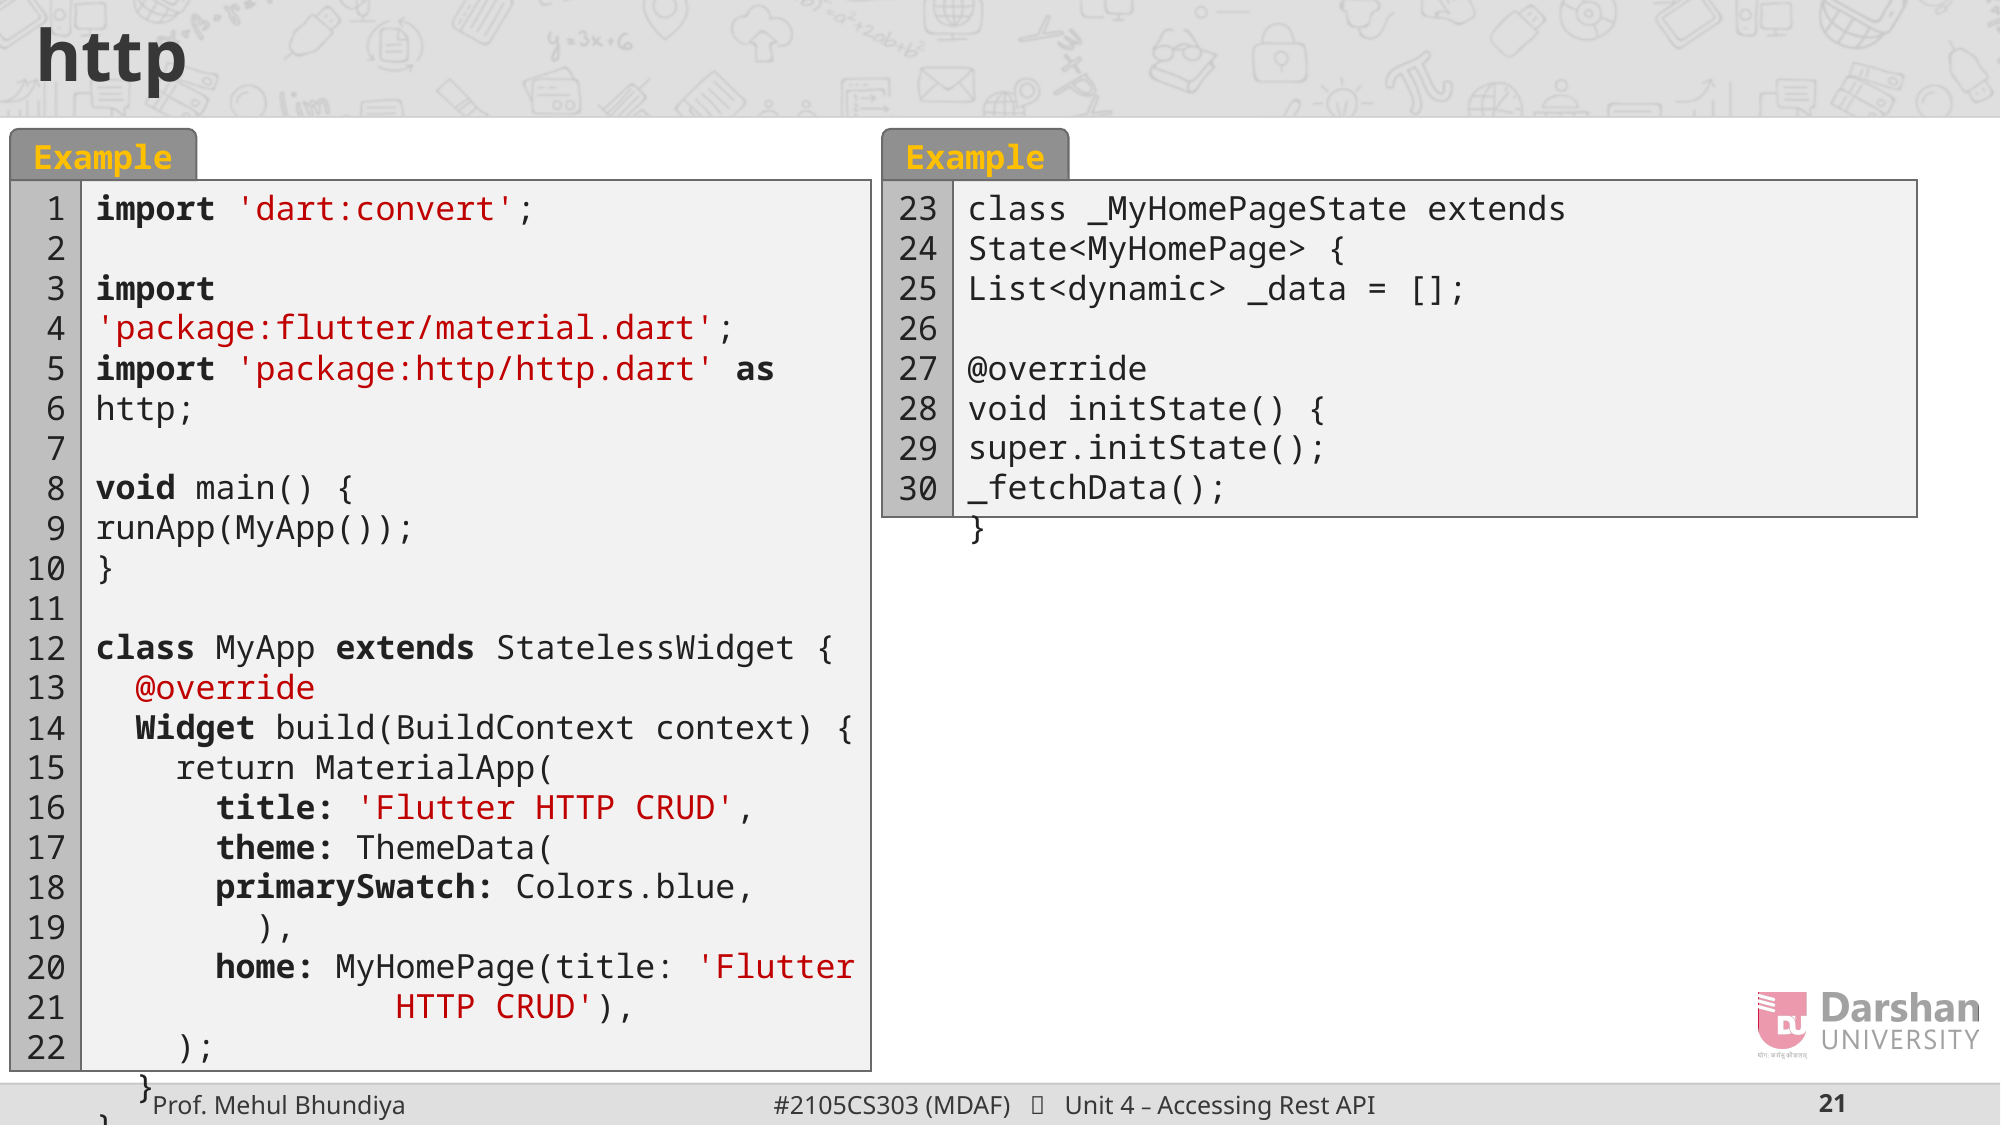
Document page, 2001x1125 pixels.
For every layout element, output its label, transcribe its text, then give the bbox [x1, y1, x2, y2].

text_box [10, 128, 872, 1072]
title http [0, 0, 2000, 117]
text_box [882, 128, 1918, 518]
